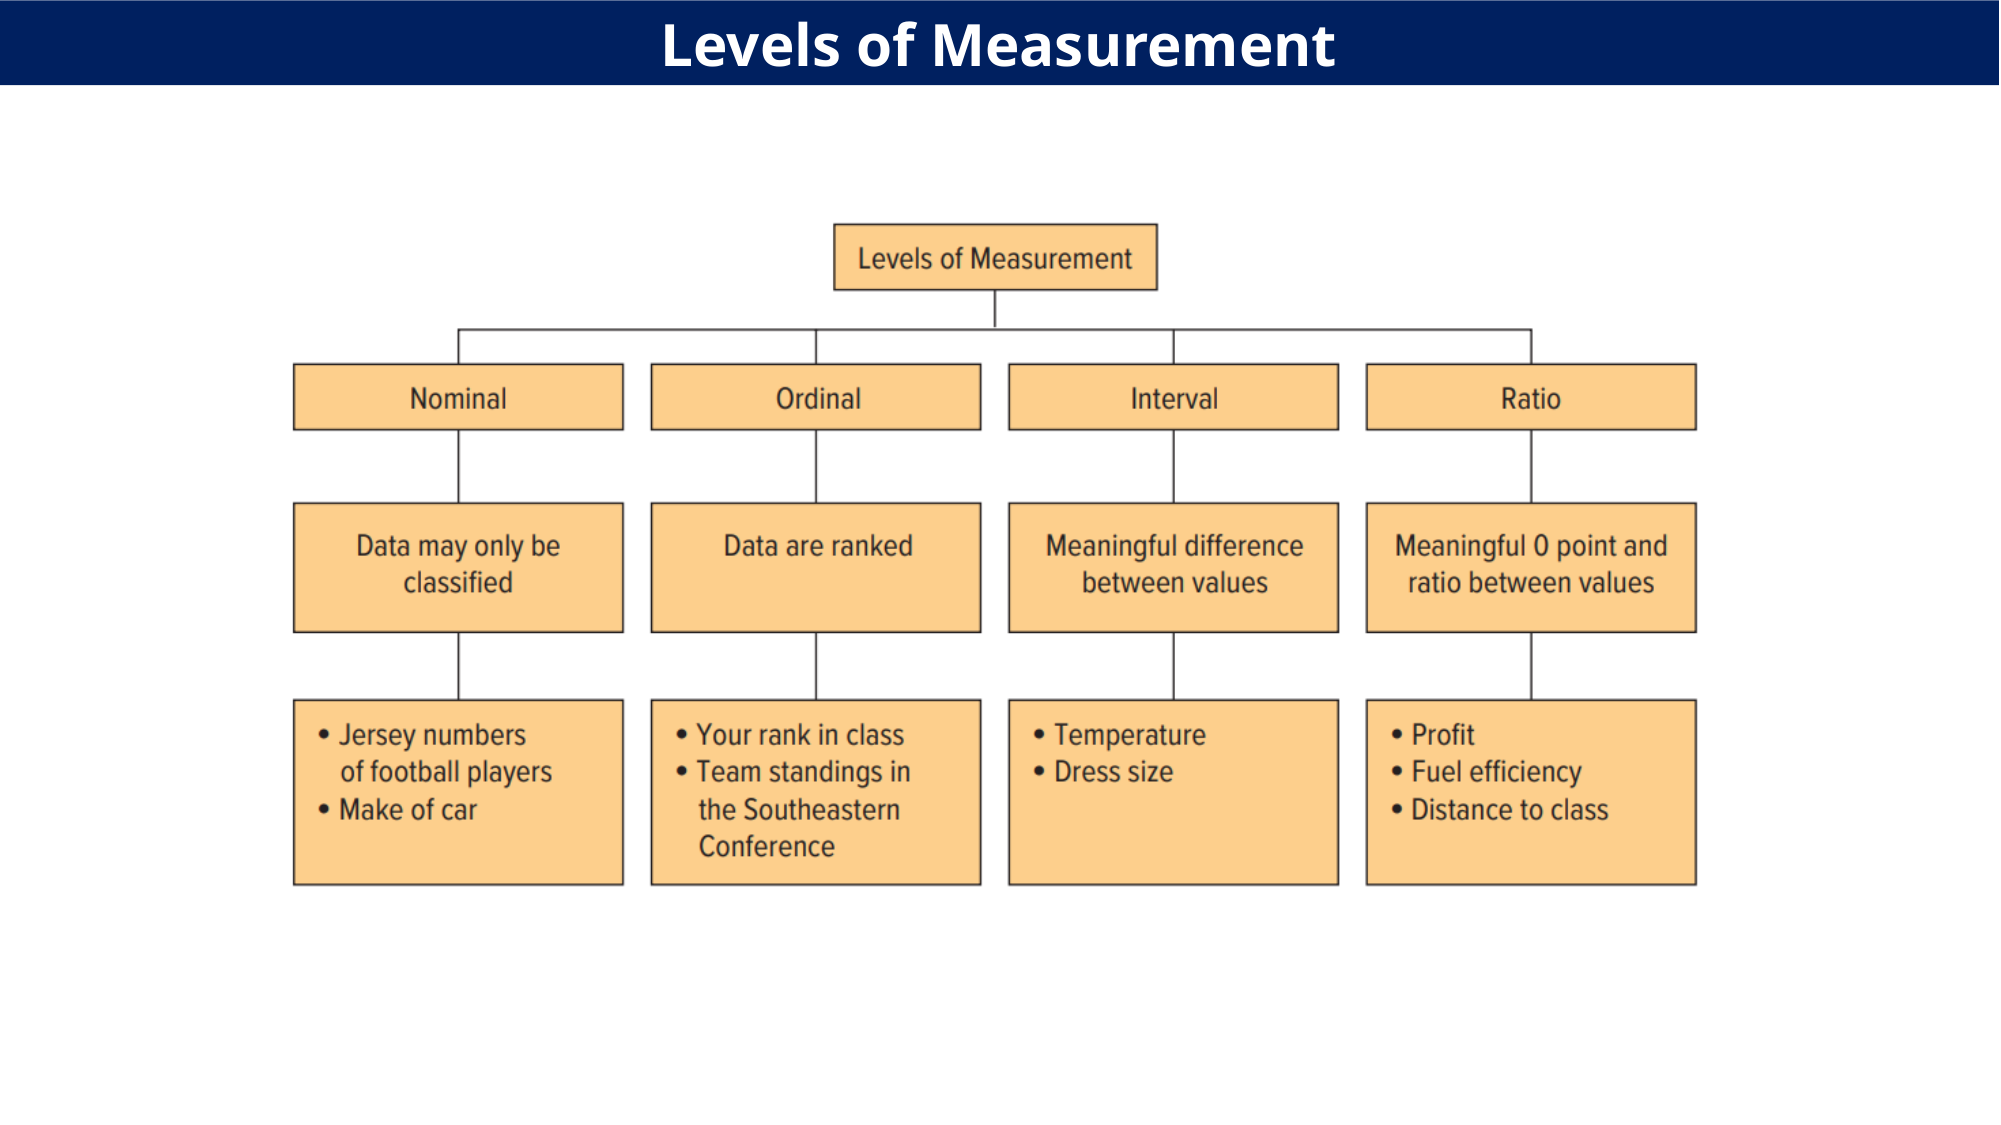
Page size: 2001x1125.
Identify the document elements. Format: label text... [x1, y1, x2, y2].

text_box Levels of Measurement [0, 0, 1999, 86]
picture [221, 149, 1779, 900]
